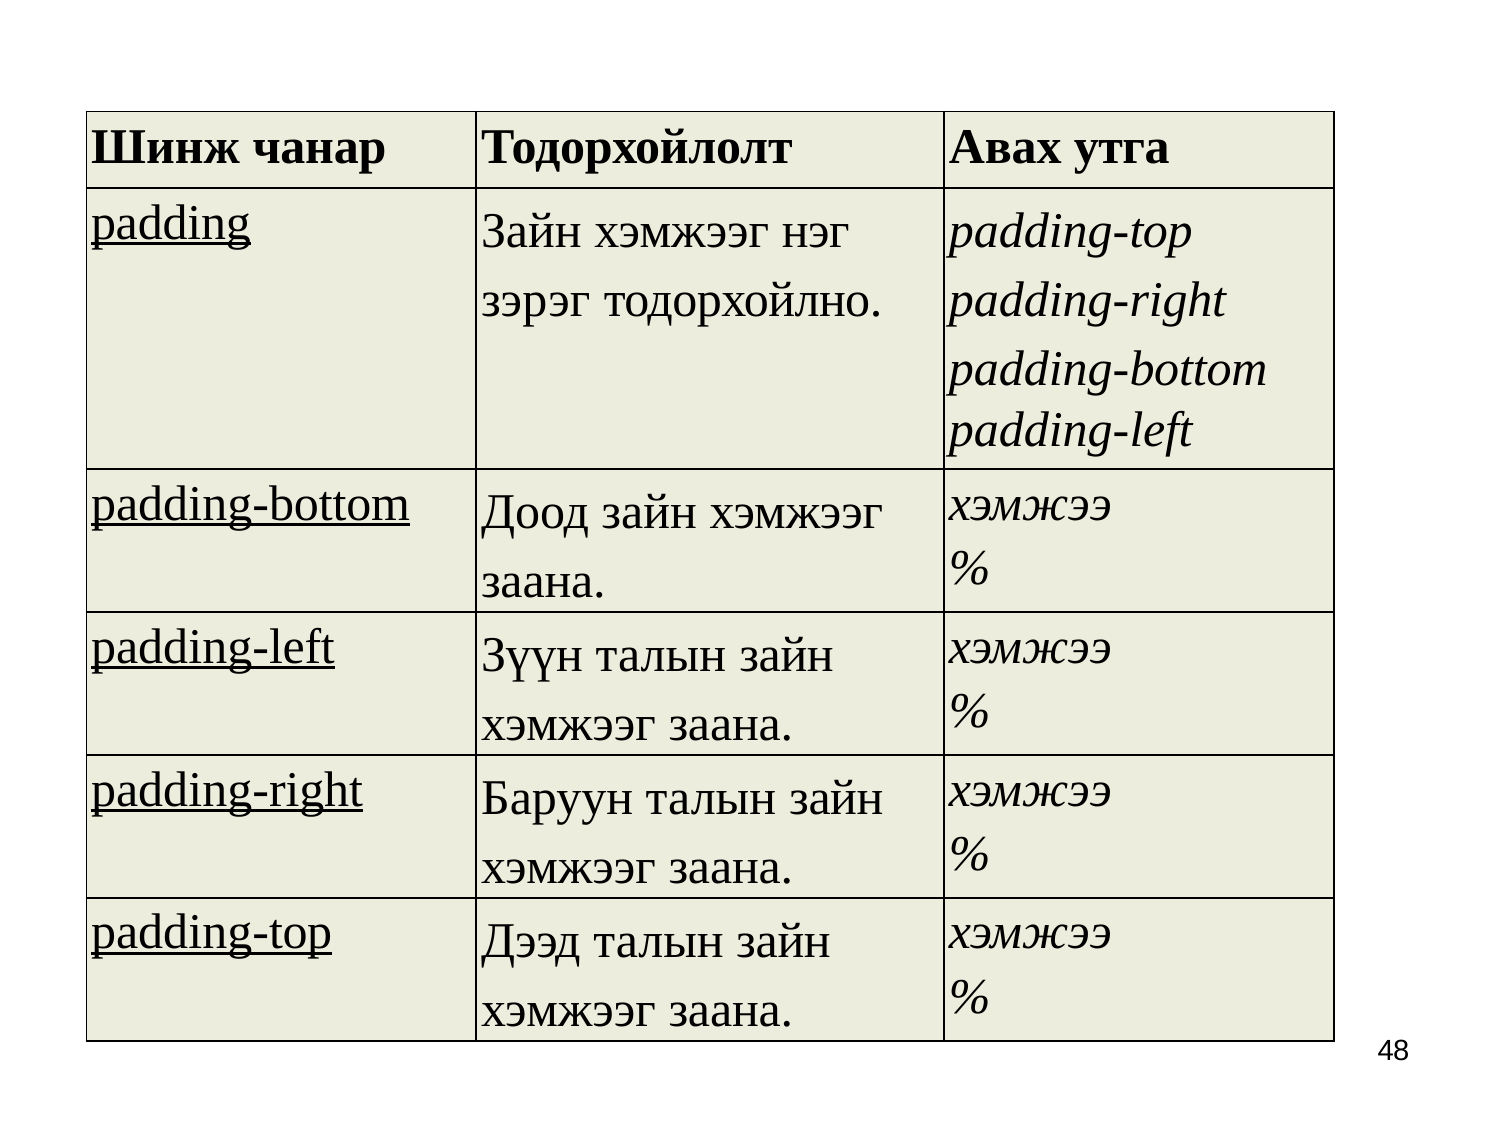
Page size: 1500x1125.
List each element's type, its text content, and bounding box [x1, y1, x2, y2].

table_header Шинж чанар [87, 112, 475, 187]
table_cell padding-right [87, 756, 475, 897]
table_cell Зайн хэмжээг нэг зэрэг тодорхойлно. [477, 189, 943, 468]
table_cell хэмжээ % [945, 899, 1333, 1040]
table_cell Баруун талын зайн хэмжээг заана. [477, 756, 943, 897]
table_cell хэмжээ % [945, 756, 1333, 897]
table_cell padding-left [87, 613, 475, 754]
table_cell padding [87, 189, 475, 468]
table_cell Дээд талын зайн хэмжээг заана. [477, 899, 943, 1040]
table_cell хэмжээ % [945, 470, 1333, 611]
table_cell padding-top [87, 899, 475, 1040]
table_header Тодорхойлолт [477, 112, 943, 187]
table_cell хэмжээ % [945, 613, 1333, 754]
table_cell Зүүн талын зайн хэмжээг заана. [477, 613, 943, 754]
slide_number 48 [1371, 1031, 1419, 1125]
table_cell padding-top padding-right padding-bottom padding-left [945, 189, 1333, 468]
table_header Авах утга [945, 112, 1333, 187]
table_cell padding-bottom [87, 470, 475, 611]
table_cell Доод зайн хэмжээг заана. [477, 470, 943, 611]
